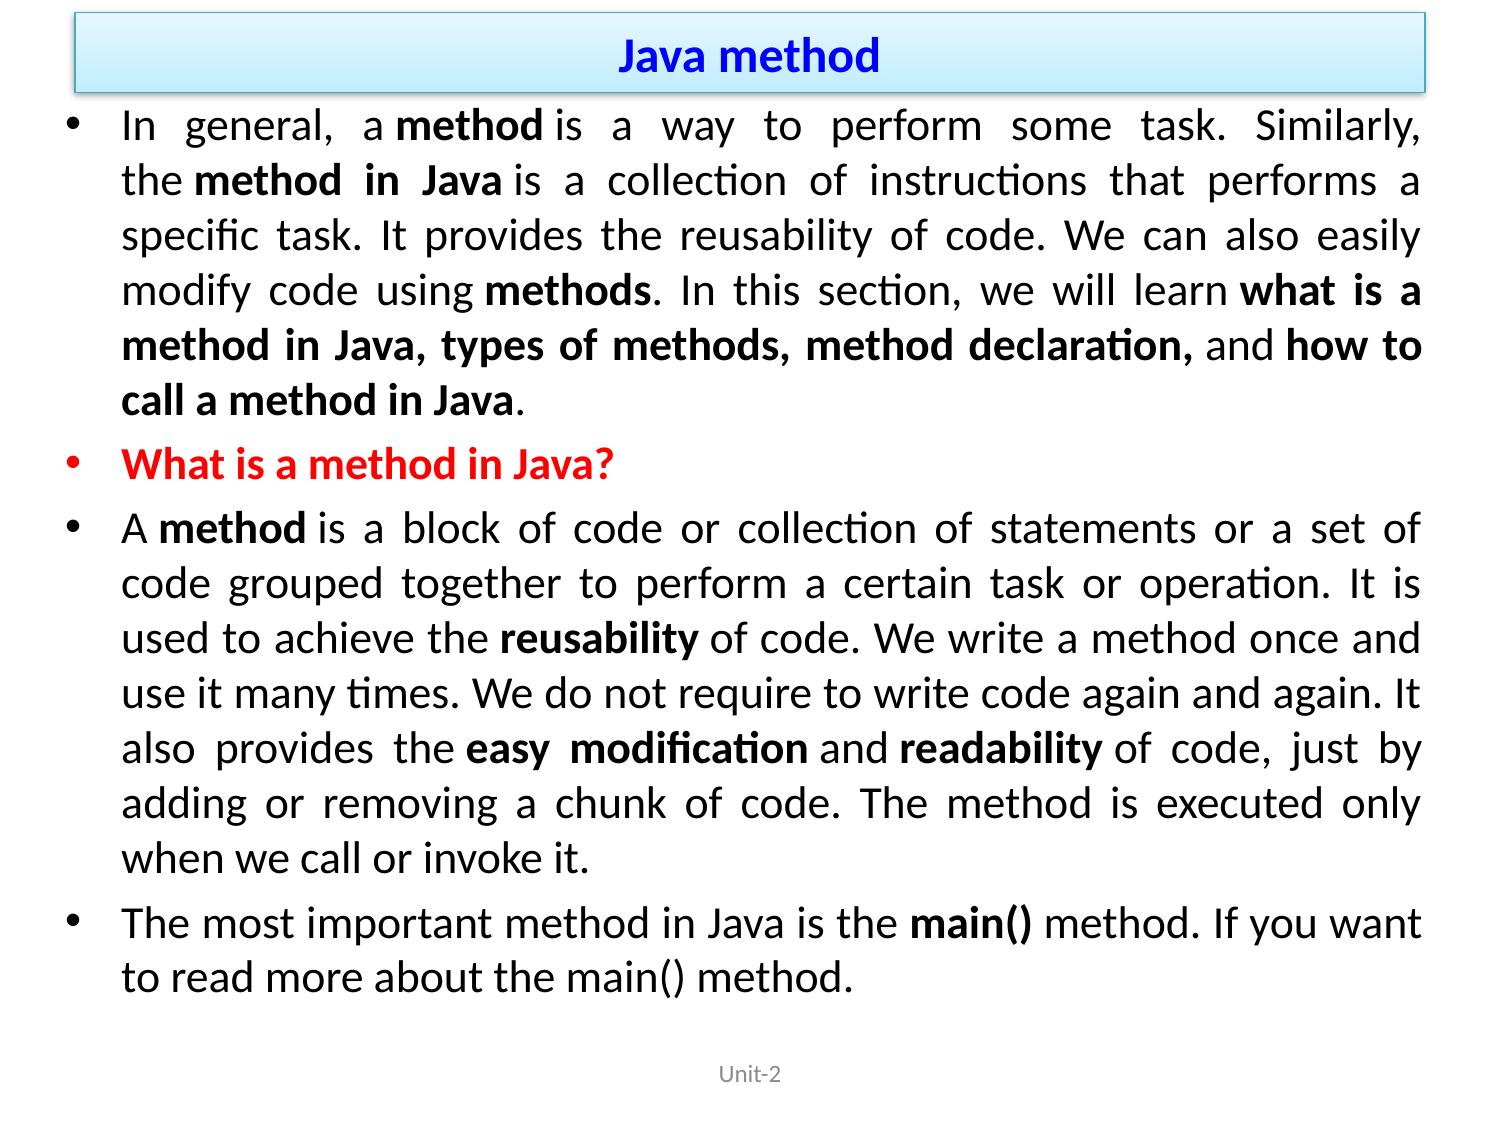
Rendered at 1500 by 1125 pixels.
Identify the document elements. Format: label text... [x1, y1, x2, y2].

title Java method [74, 12, 1426, 87]
footer Unit-2 [512, 1042, 988, 1103]
list In general, a method is a way to perform some task. Similarly, the method in Java is a collection of instructions that performs a specific task. It provides the reusability of code. We can also easily modify code using methods. In this section, we will learn what is a method in Java, types of methods, method declaration, and how to call a method in Java. What is a method in Java? A method is a block of code or collection of statements or a set of code grouped together to perform a certain task or operation. It is used to achieve the reusability of code. We write a method once and use it many times. We do not require to write code again and again. It also provides the easy modification and readability of code, just by adding or removing a chunk of code. The method is executed only when we call or invoke it. The most important method in Java is the main() method. If you want to read more about the main() method. [50, 87, 1438, 950]
